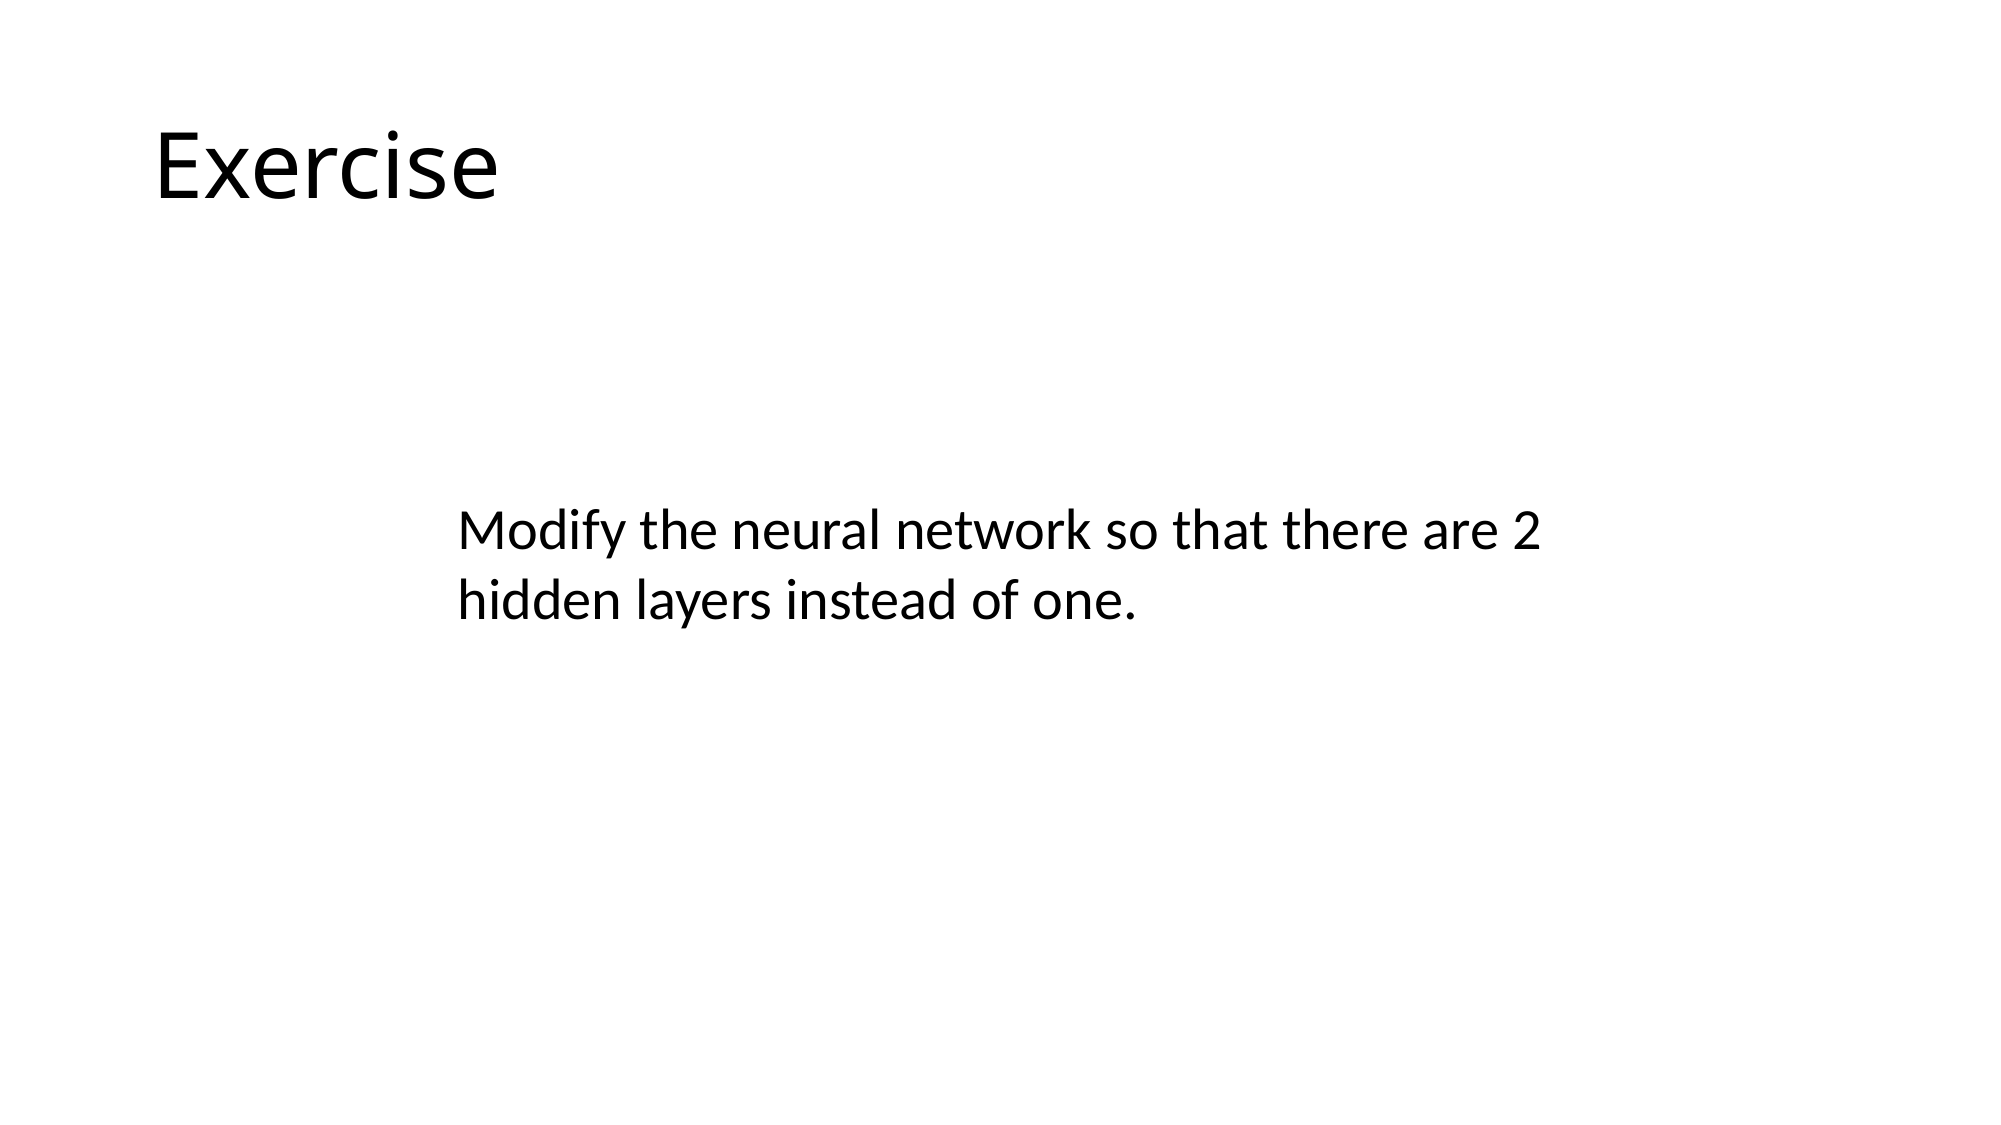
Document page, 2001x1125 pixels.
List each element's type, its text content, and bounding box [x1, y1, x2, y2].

text_box Modify the neural network so that there are 2 hidden layers instead of one. [443, 484, 1613, 639]
title Exercise [137, 59, 1863, 278]
